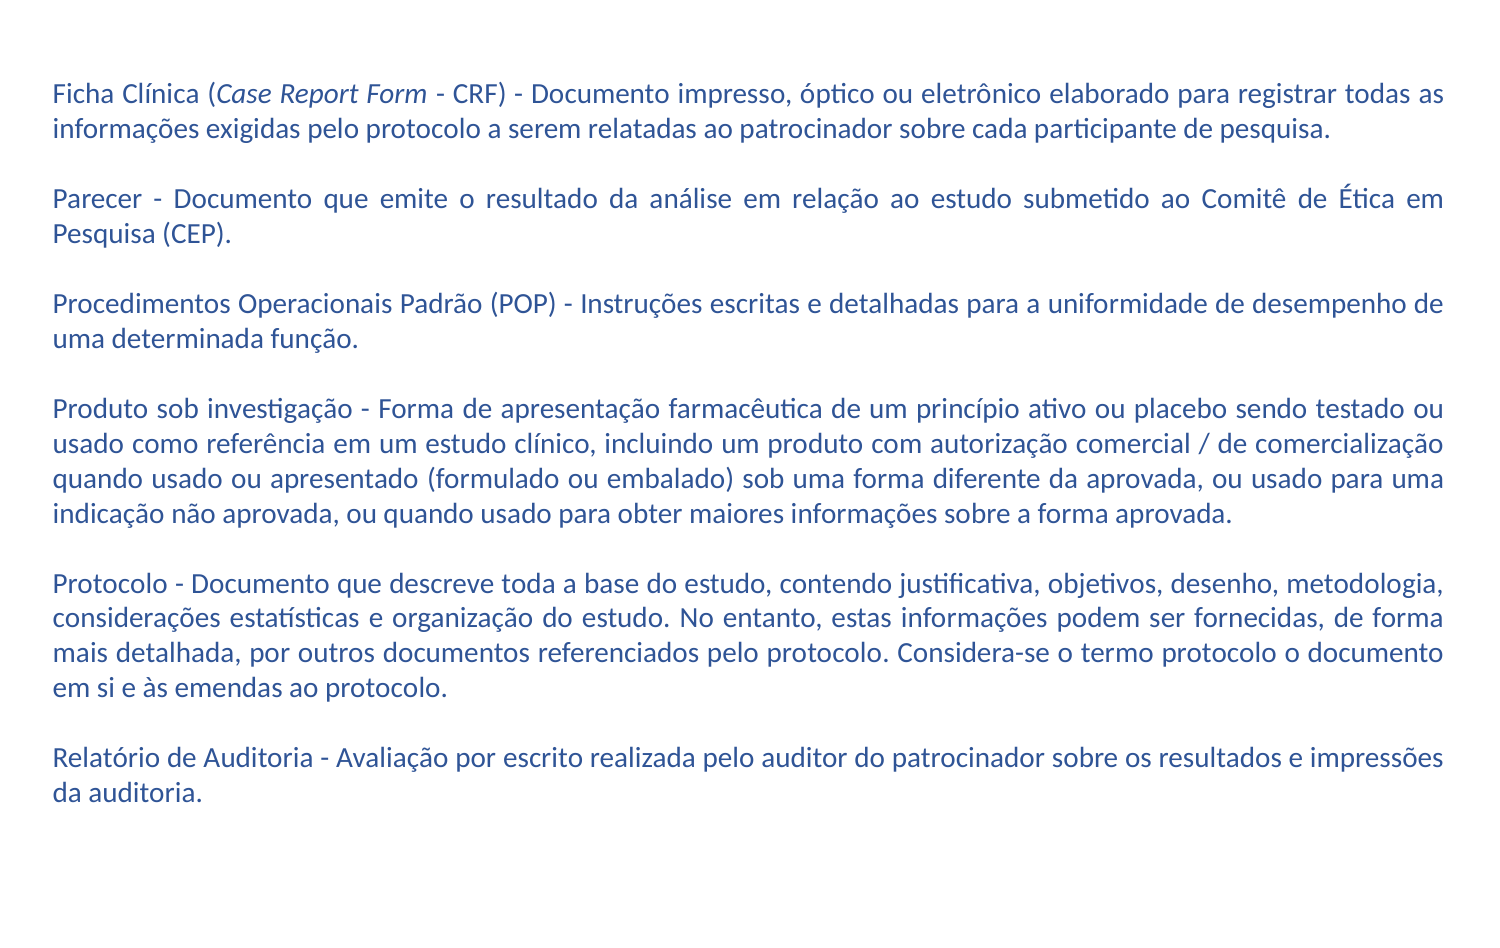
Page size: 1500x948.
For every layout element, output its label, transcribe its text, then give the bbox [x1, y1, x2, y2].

text_box Ficha Clínica (Case Report Form - CRF) - Documento impresso, óptico ou eletrônico elaborado para registrar todas as informações exigidas pelo protocolo a serem relatadas ao patrocinador sobre cada participante de pesquisa. Parecer - Documento que emite o resultado da análise em relação ao estudo submetido ao Comitê de Ética em Pesquisa (CEP). Procedimentos Operacionais Padrão (POP) - Instruções escritas e detalhadas para a uniformidade de desempenho de uma determinada função. Produto sob investigação - Forma de apresentação farmacêutica de um princípio ativo ou placebo sendo testado ou usado como referência em um estudo clínico, incluindo um produto com autorização comercial / de comercialização quando usado ou apresentado (formulado ou embalado) sob uma forma diferente da aprovada, ou usado para uma indicação não aprovada, ou quando usado para obter maiores informações sobre a forma aprovada. Protocolo - Documento que descreve toda a base do estudo, contendo justificativa, objetivos, desenho, metodologia, considerações estatísticas e organização do estudo. No entanto, estas informações podem ser fornecidas, de forma mais detalhada, por outros documentos referenciados pelo protocolo. Considera-se o termo protocolo o documento em si e às emendas ao protocolo. Relatório de Auditoria - Avaliação por escrito realizada pelo auditor do patrocinador sobre os resultados e impressões da auditoria. [38, 67, 1460, 816]
